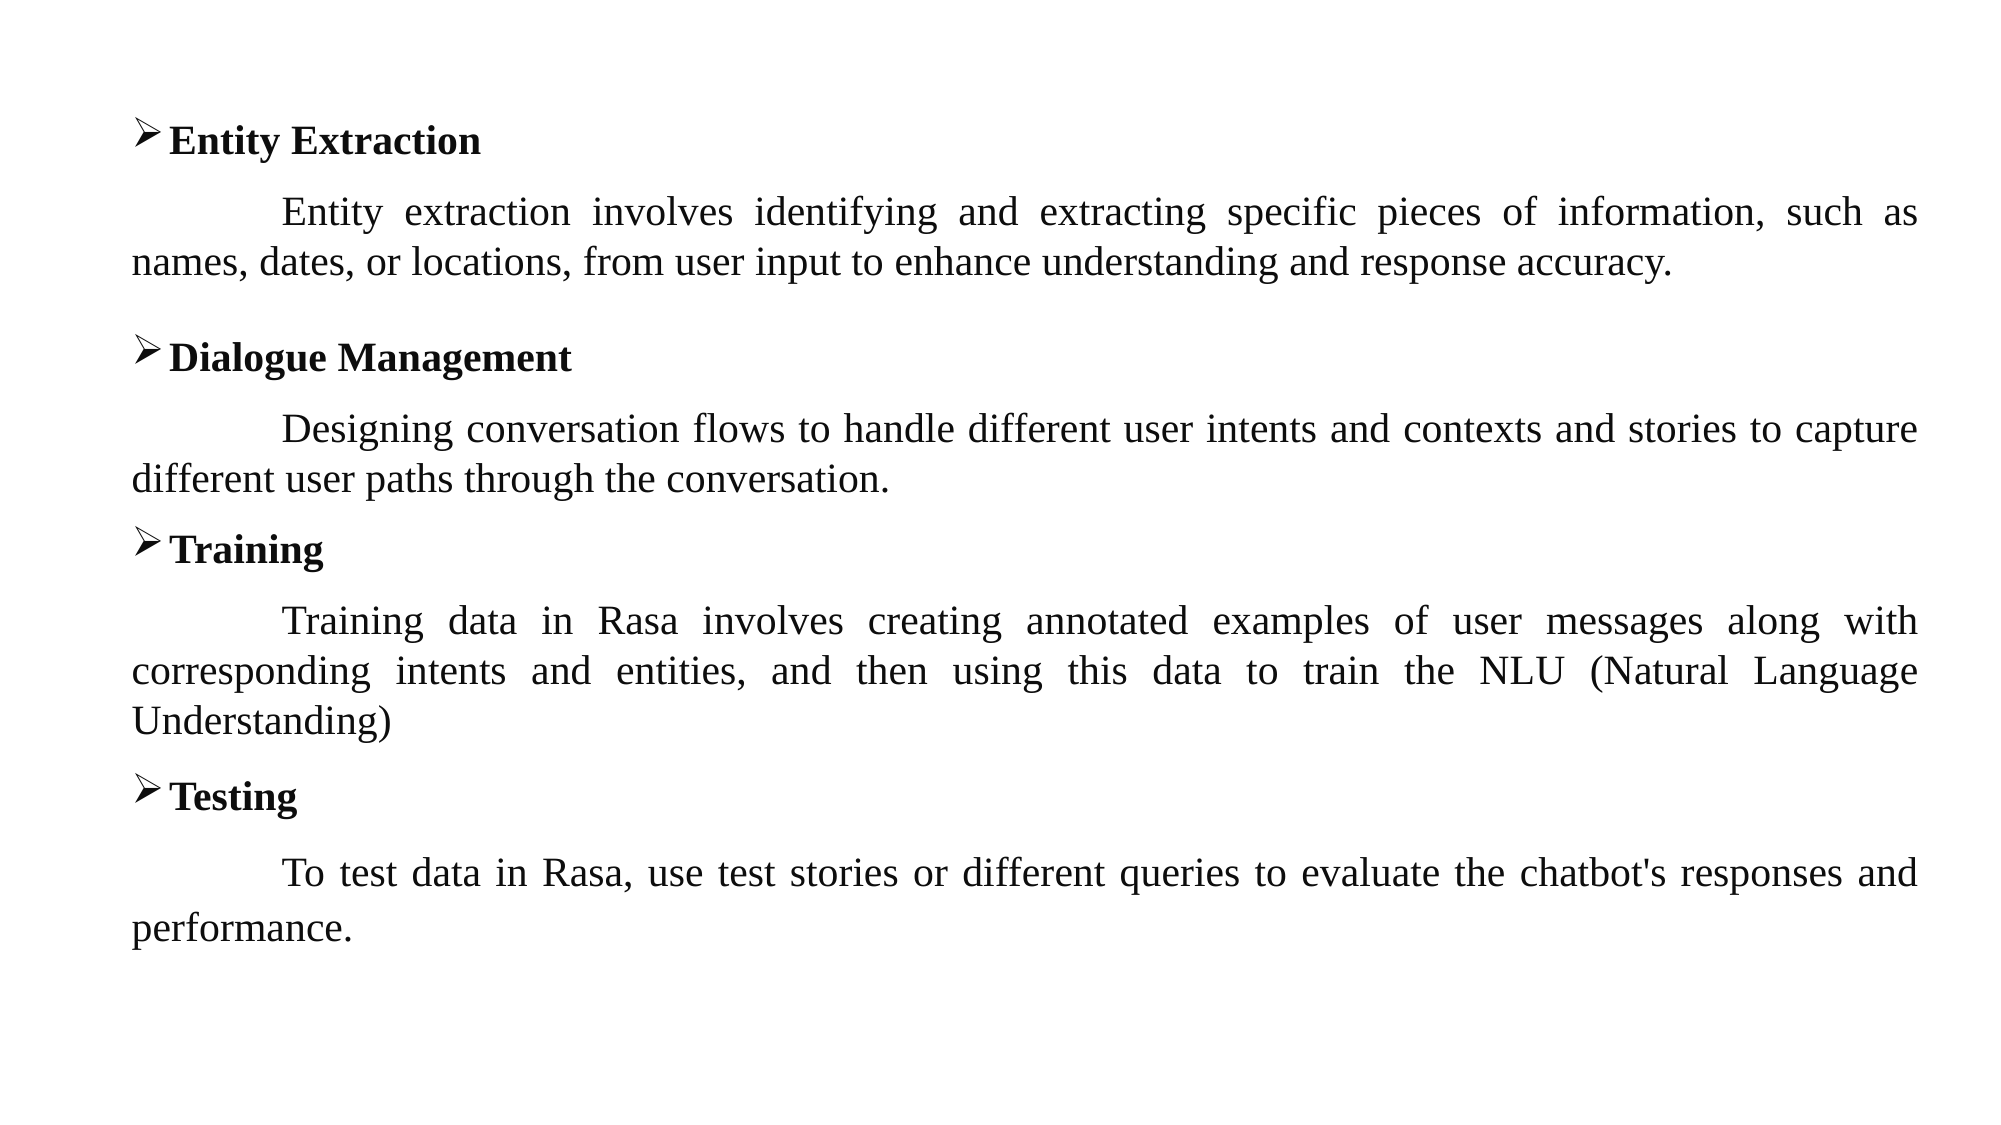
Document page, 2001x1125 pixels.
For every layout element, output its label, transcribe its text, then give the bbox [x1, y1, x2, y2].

list Entity Extraction Entity extraction involves identifying and extracting specific pieces of information, such as names, dates, or locations, from user input to enhance understanding and response accuracy. Dialogue Management Designing conversation flows to handle different user intents and contexts and stories to capture different user paths through the conversation. Training Training data in Rasa involves creating annotated examples of user messages along with corresponding intents and entities, and then using this data to train the NLU (Natural Language Understanding) Testing To test data in Rasa, use test stories or different queries to evaluate the chatbot's responses and performance. [116, 104, 1935, 1064]
